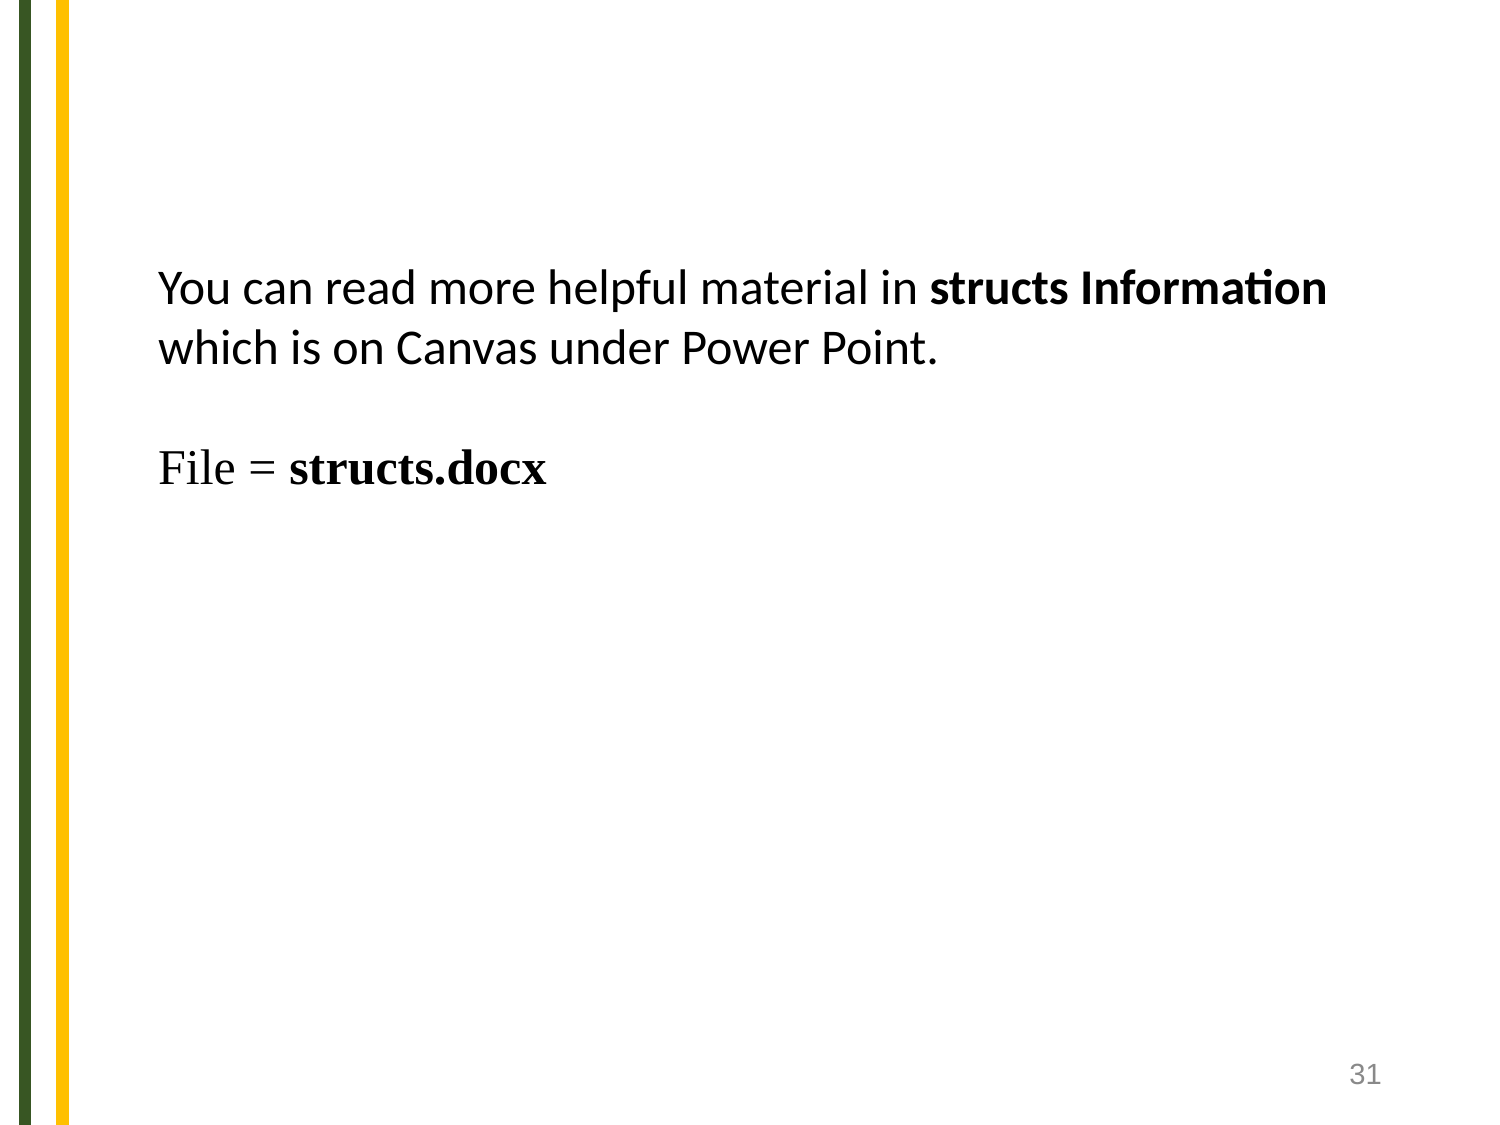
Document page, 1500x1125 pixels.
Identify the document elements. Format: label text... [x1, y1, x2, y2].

text_box You can read more helpful material in structs Information which is on Canvas under Power Point. File = structs.docx [143, 187, 1343, 623]
slide_number 31 [1059, 1042, 1397, 1103]
